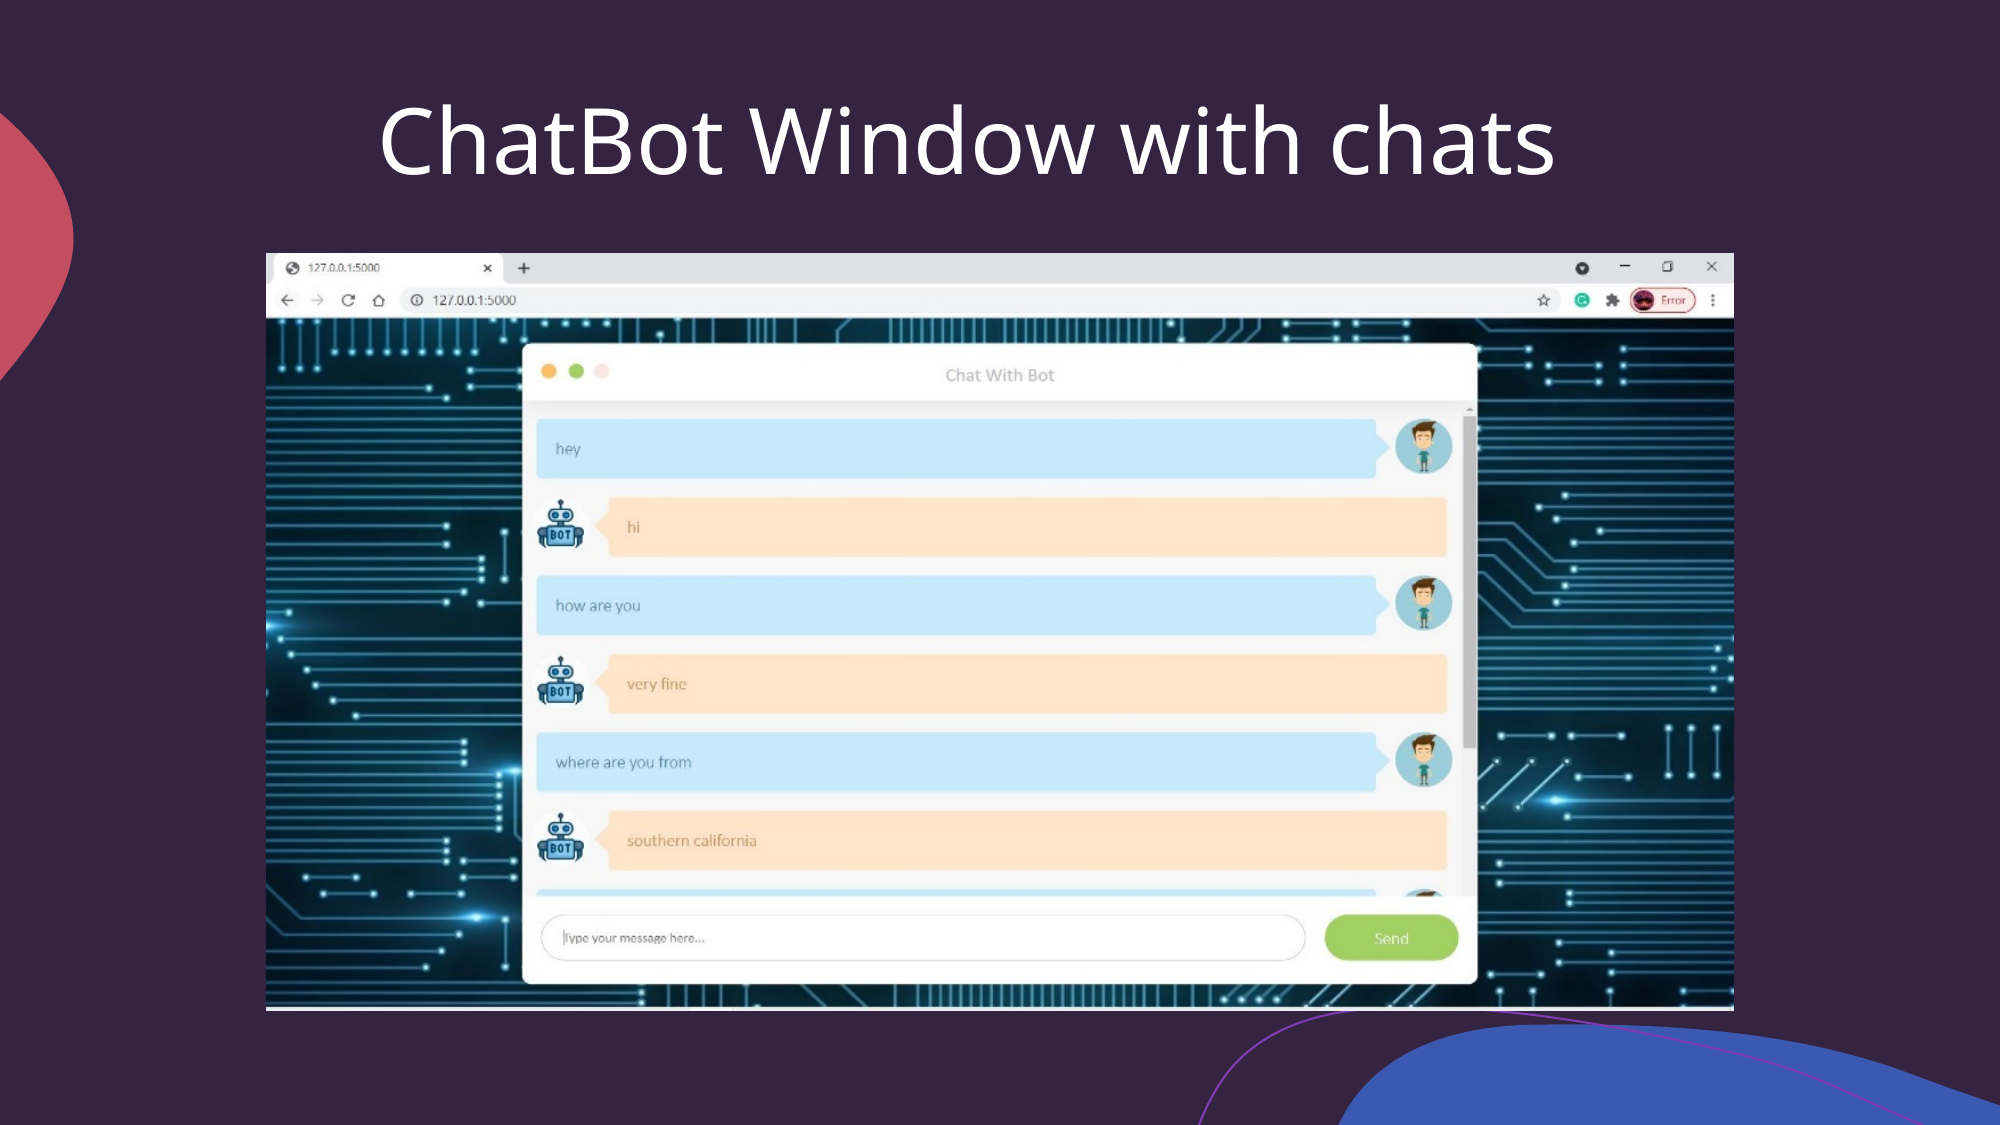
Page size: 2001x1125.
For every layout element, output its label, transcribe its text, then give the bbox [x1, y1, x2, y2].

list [265, 253, 1734, 1011]
title ChatBot Window with chats [125, 54, 1875, 236]
